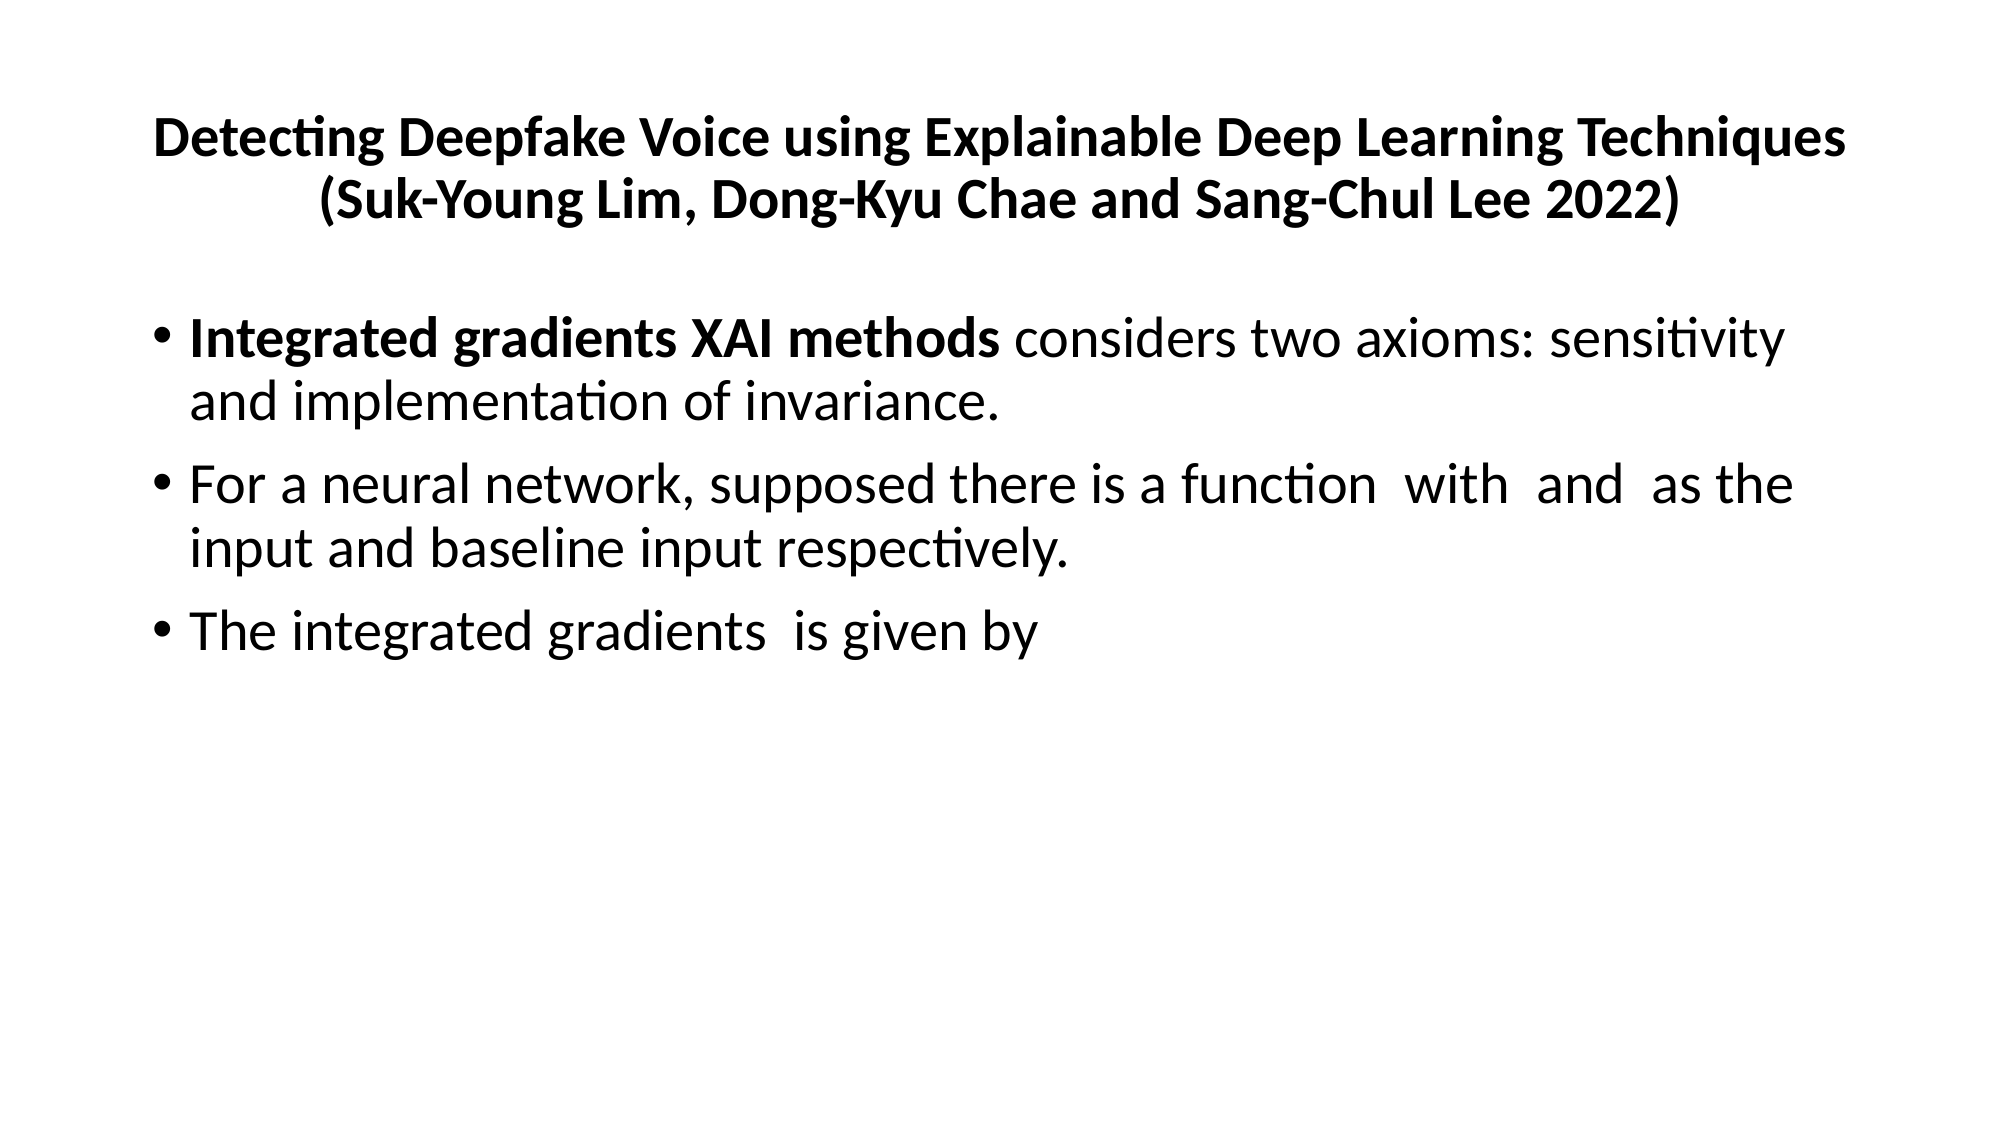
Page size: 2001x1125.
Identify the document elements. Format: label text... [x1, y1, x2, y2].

title Detecting Deepfake Voice using Explainable Deep Learning Techniques (Suk-Young Lim, Dong-Kyu Chae and Sang-Chul Lee 2022) [0, 59, 2000, 278]
